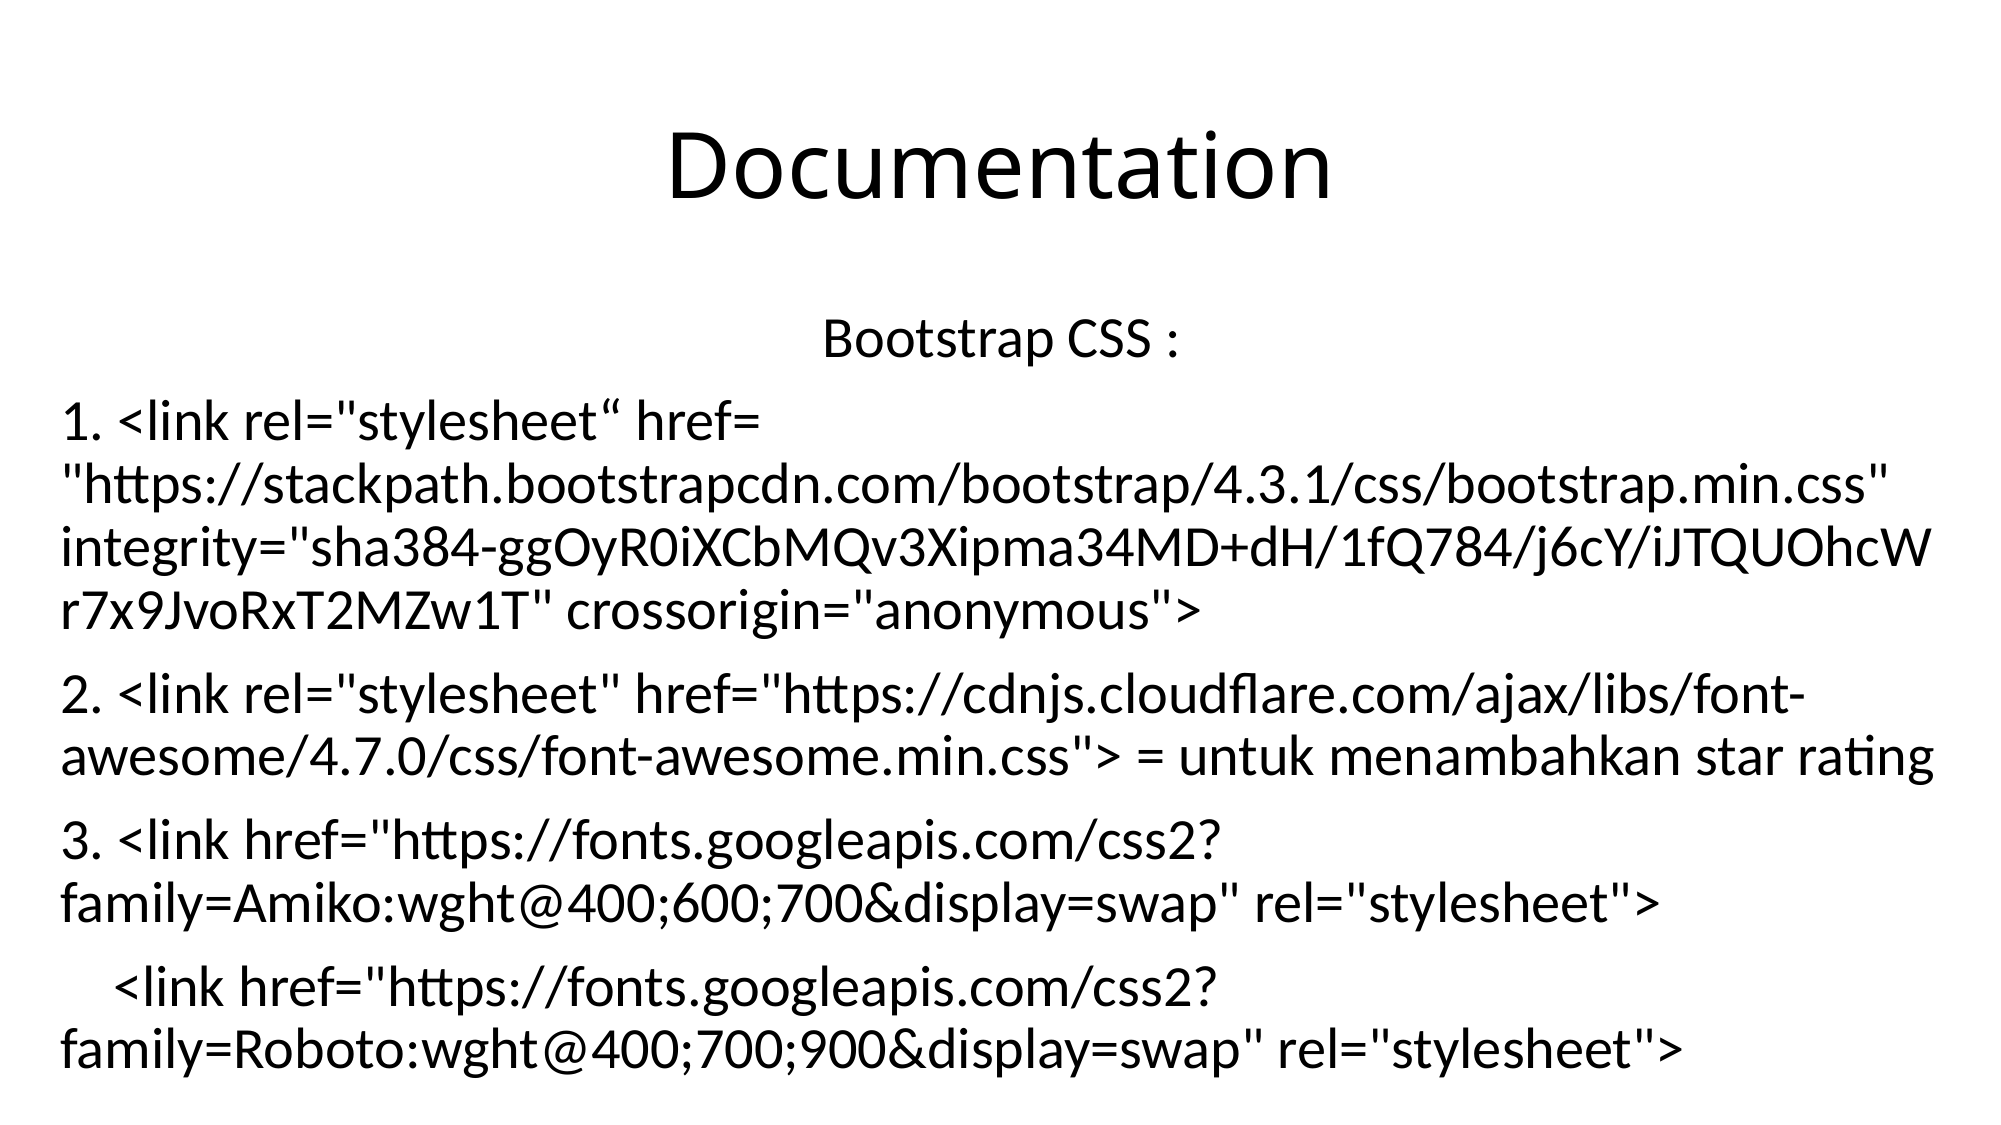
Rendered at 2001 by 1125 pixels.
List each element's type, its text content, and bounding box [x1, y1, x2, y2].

list Bootstrap CSS : 1. <link rel="stylesheet“ href= "https://stackpath.bootstrapcdn.com/bootstrap/4.3.1/css/bootstrap.min.css" integrity="sha384-ggOyR0iXCbMQv3Xipma34MD+dH/1fQ784/j6cY/iJTQUOhcWr7x9JvoRxT2MZw1T" crossorigin="anonymous"> 2. <link rel="stylesheet" href="https://cdnjs.cloudflare.com/ajax/libs/font-awesome/4.7.0/css/font-awesome.min.css"> = untuk menambahkan star rating 3. <link href="https://fonts.googleapis.com/css2?family=Amiko:wght@400;600;700&display=swap" rel="stylesheet"> <link href="https://fonts.googleapis.com/css2?family=Roboto:wght@400;700;900&display=swap" rel="stylesheet"> [45, 299, 1959, 1097]
title Documentation [137, 59, 1863, 278]
